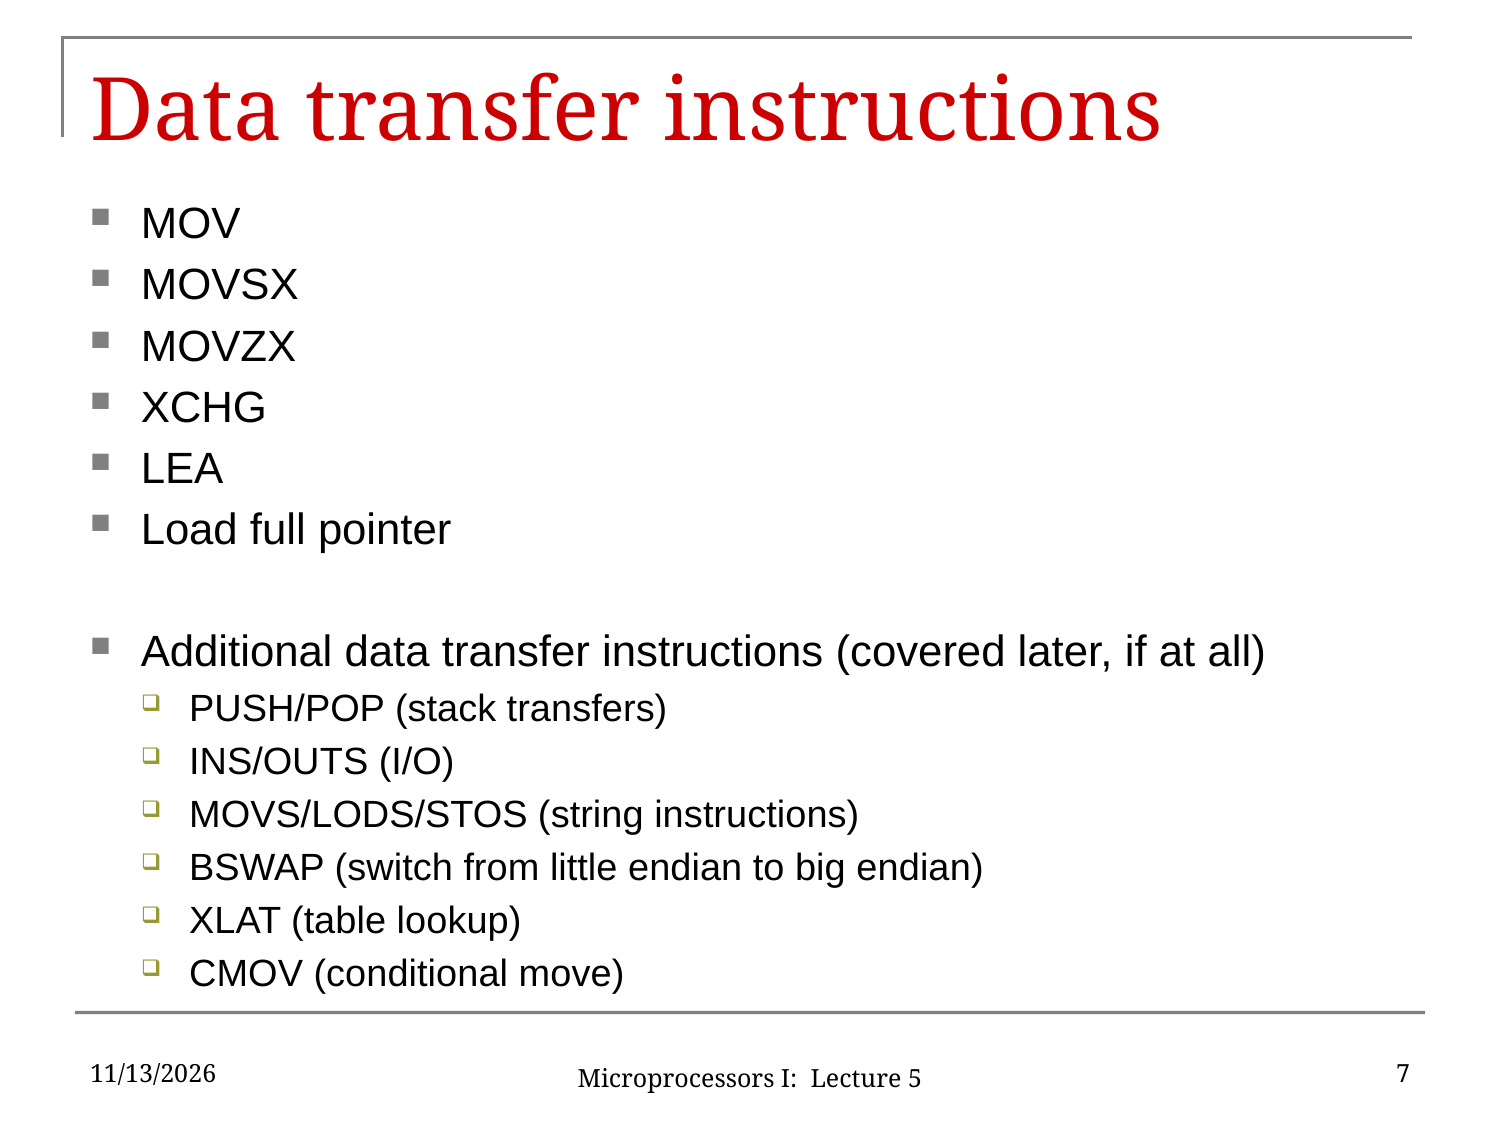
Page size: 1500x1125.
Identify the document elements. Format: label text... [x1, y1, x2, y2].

title Data transfer instructions [75, 45, 1425, 163]
footer Microprocessors I: Lecture 5 [512, 1024, 988, 1101]
slide_number 7 [1074, 1023, 1426, 1100]
list MOV MOVSX MOVZX XCHG LEA Load full pointer Additional data transfer instructions (covered later, if at all) PUSH/POP (stack transfers) INS/OUTS (I/O) MOVS/LODS/STOS (string instructions) BSWAP (switch from little endian to big endian) XLAT (table lookup) CMOV (conditional move) [75, 187, 1425, 1006]
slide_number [74, 1023, 426, 1100]
